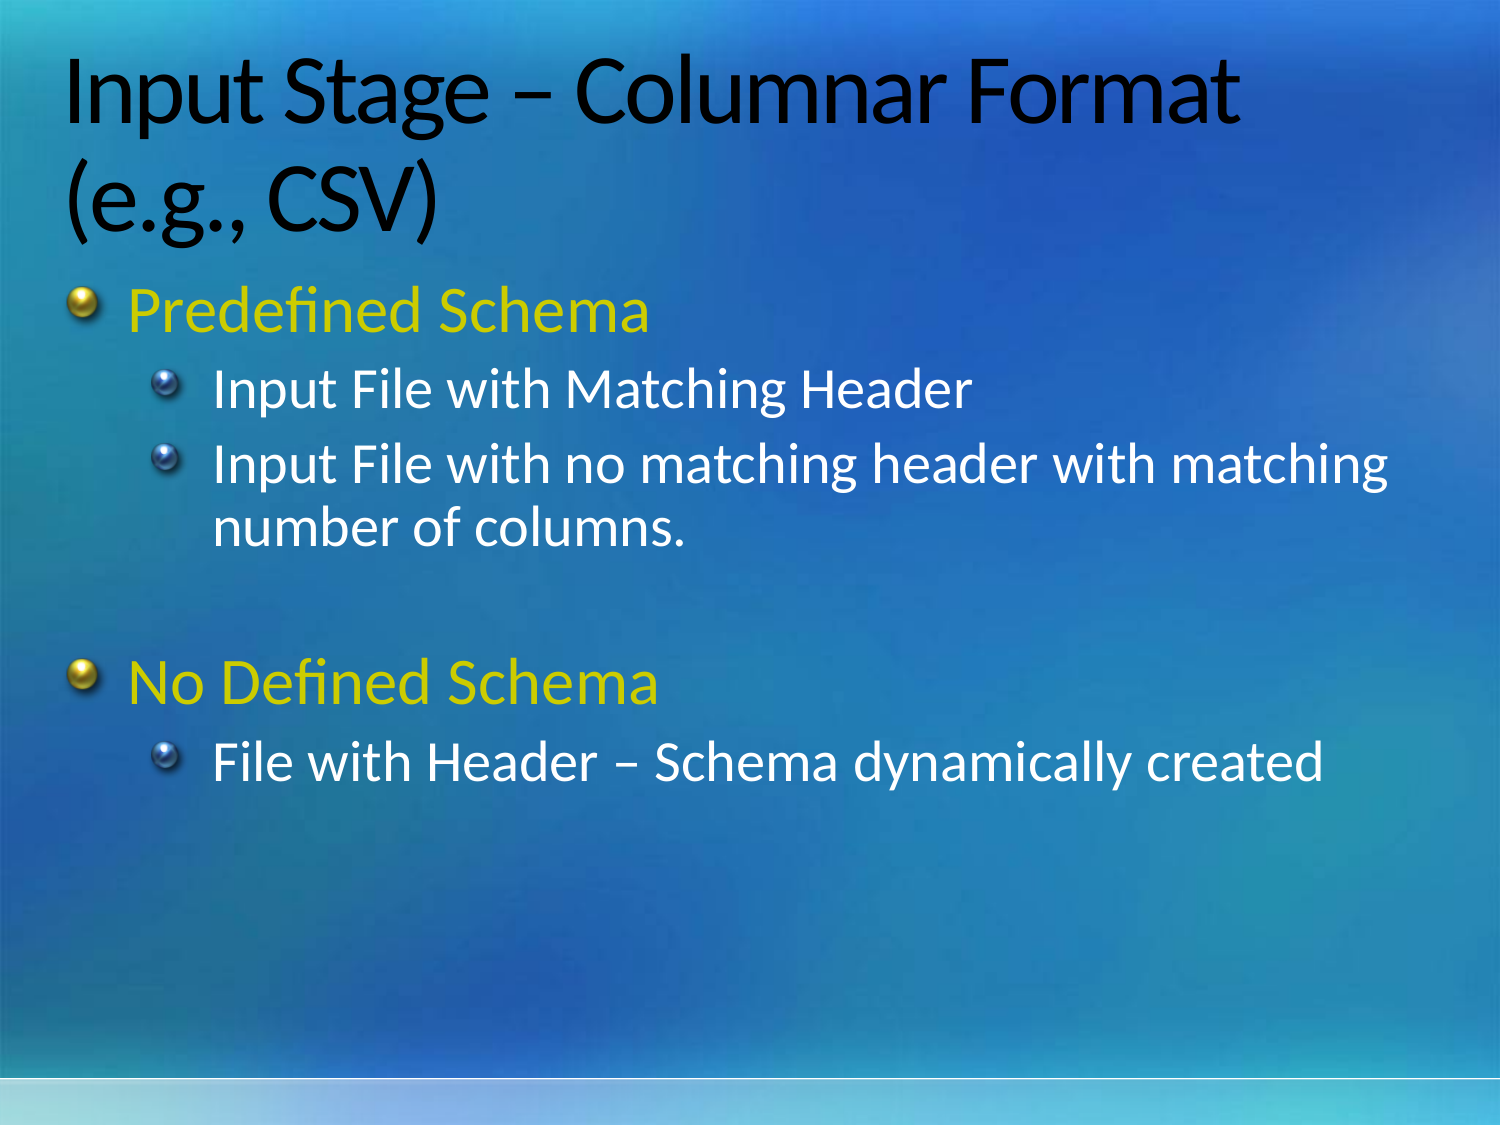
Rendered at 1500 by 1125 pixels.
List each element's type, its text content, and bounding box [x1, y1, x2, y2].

list Predefined Schema Input File with Matching Header Input File with no matching header with matching number of columns. No Defined Schema File with Header – Schema dynamically created [62, 275, 1438, 1125]
picture [147, 366, 189, 407]
picture [0, 0, 1500, 1125]
picture [147, 738, 189, 780]
title Input Stage – Columnar Format (e.g., CSV) [62, 37, 1438, 256]
picture [147, 440, 189, 482]
